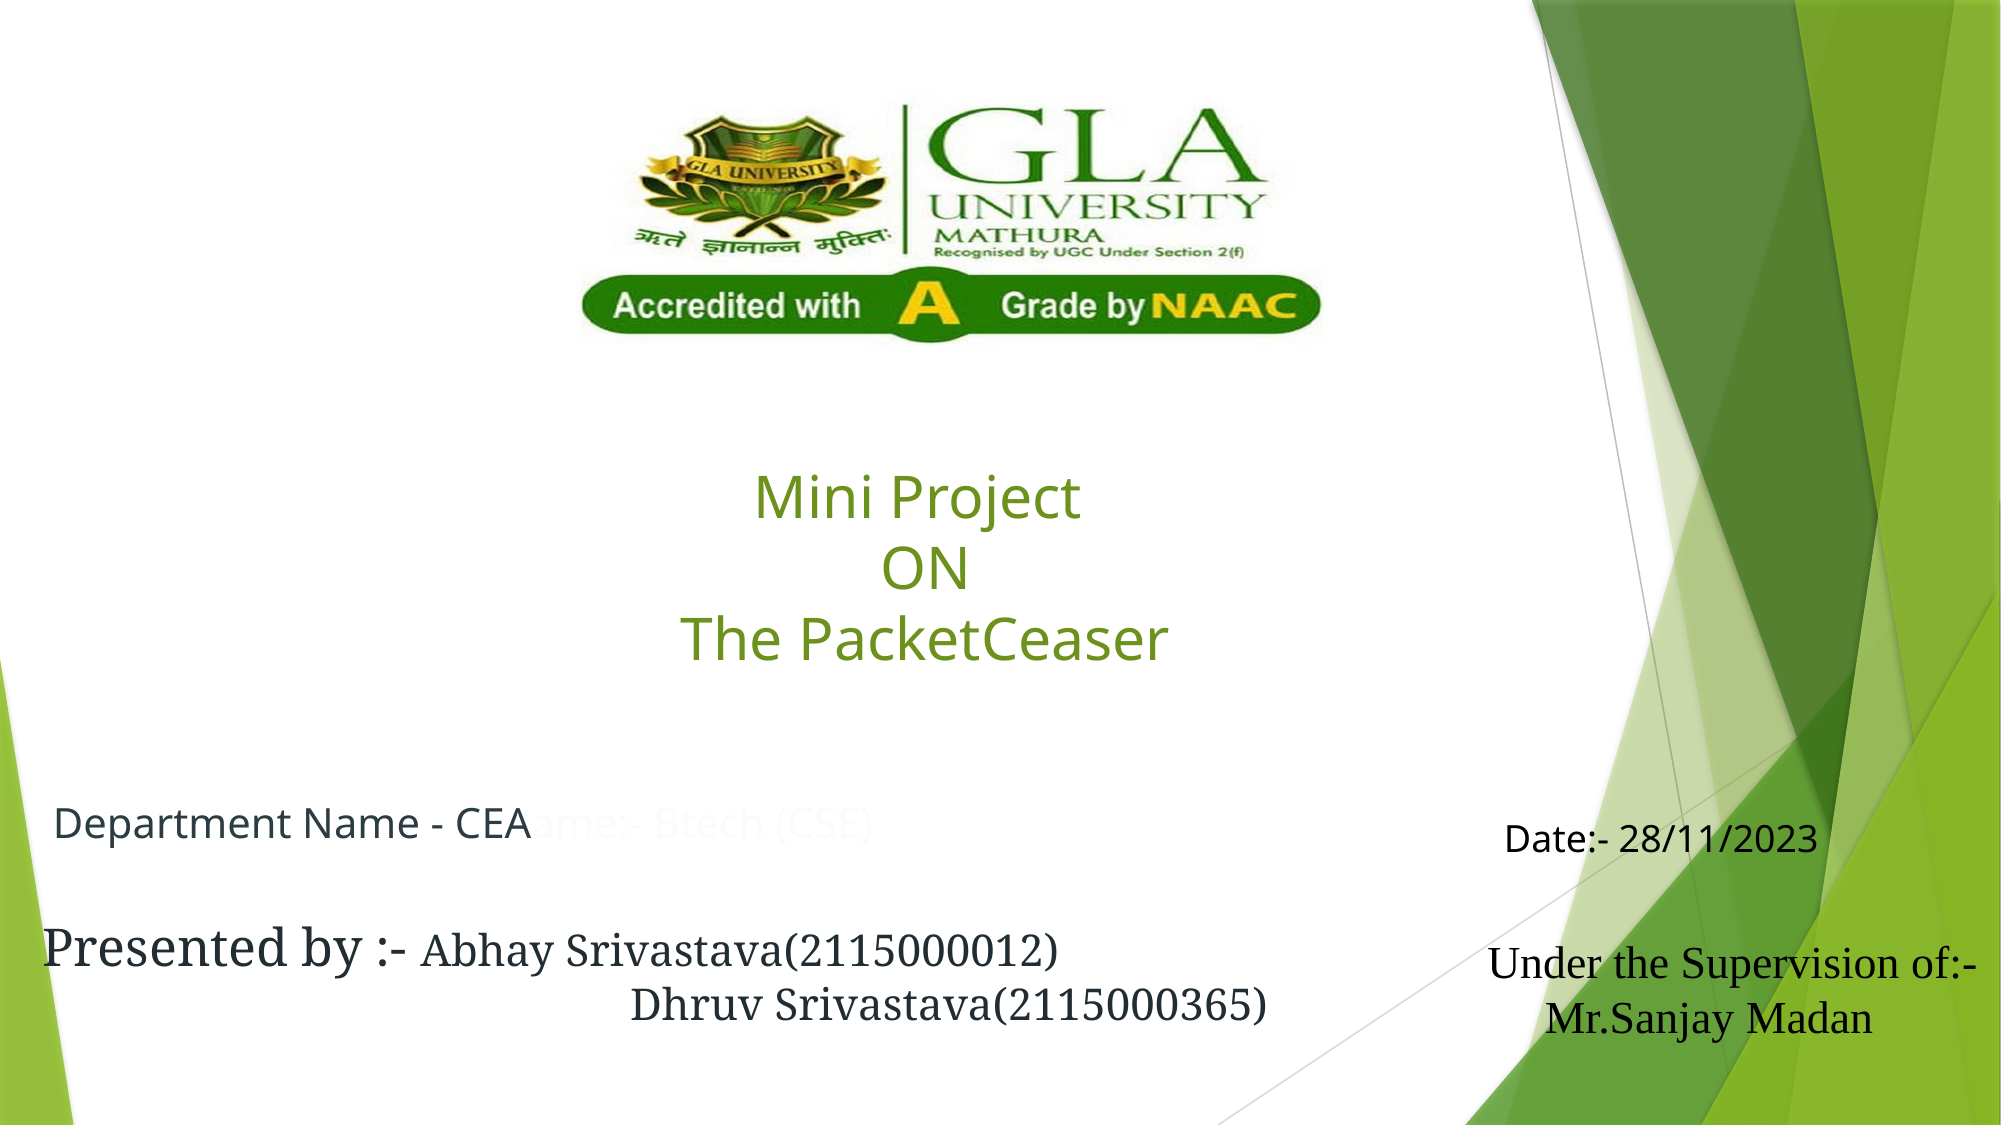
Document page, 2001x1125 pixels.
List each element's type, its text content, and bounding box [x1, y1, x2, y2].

text_box [509, 516, 1448, 658]
picture [547, 0, 1354, 453]
text_box Under the Supervision of:- Mr.Sanjay Madan [1472, 925, 2000, 1050]
title Mini Project ON The PacketCeaser [154, 452, 1698, 682]
text_box Presented by :- Abhay Srivastava(2115000012) Dhruv Srivastava(2115000365) [27, 906, 1296, 1037]
text_box Date:- 28/11/2023 [1472, 800, 2000, 867]
text_box Department Name - CEAame:- Btech (CSE) [27, 789, 1300, 855]
